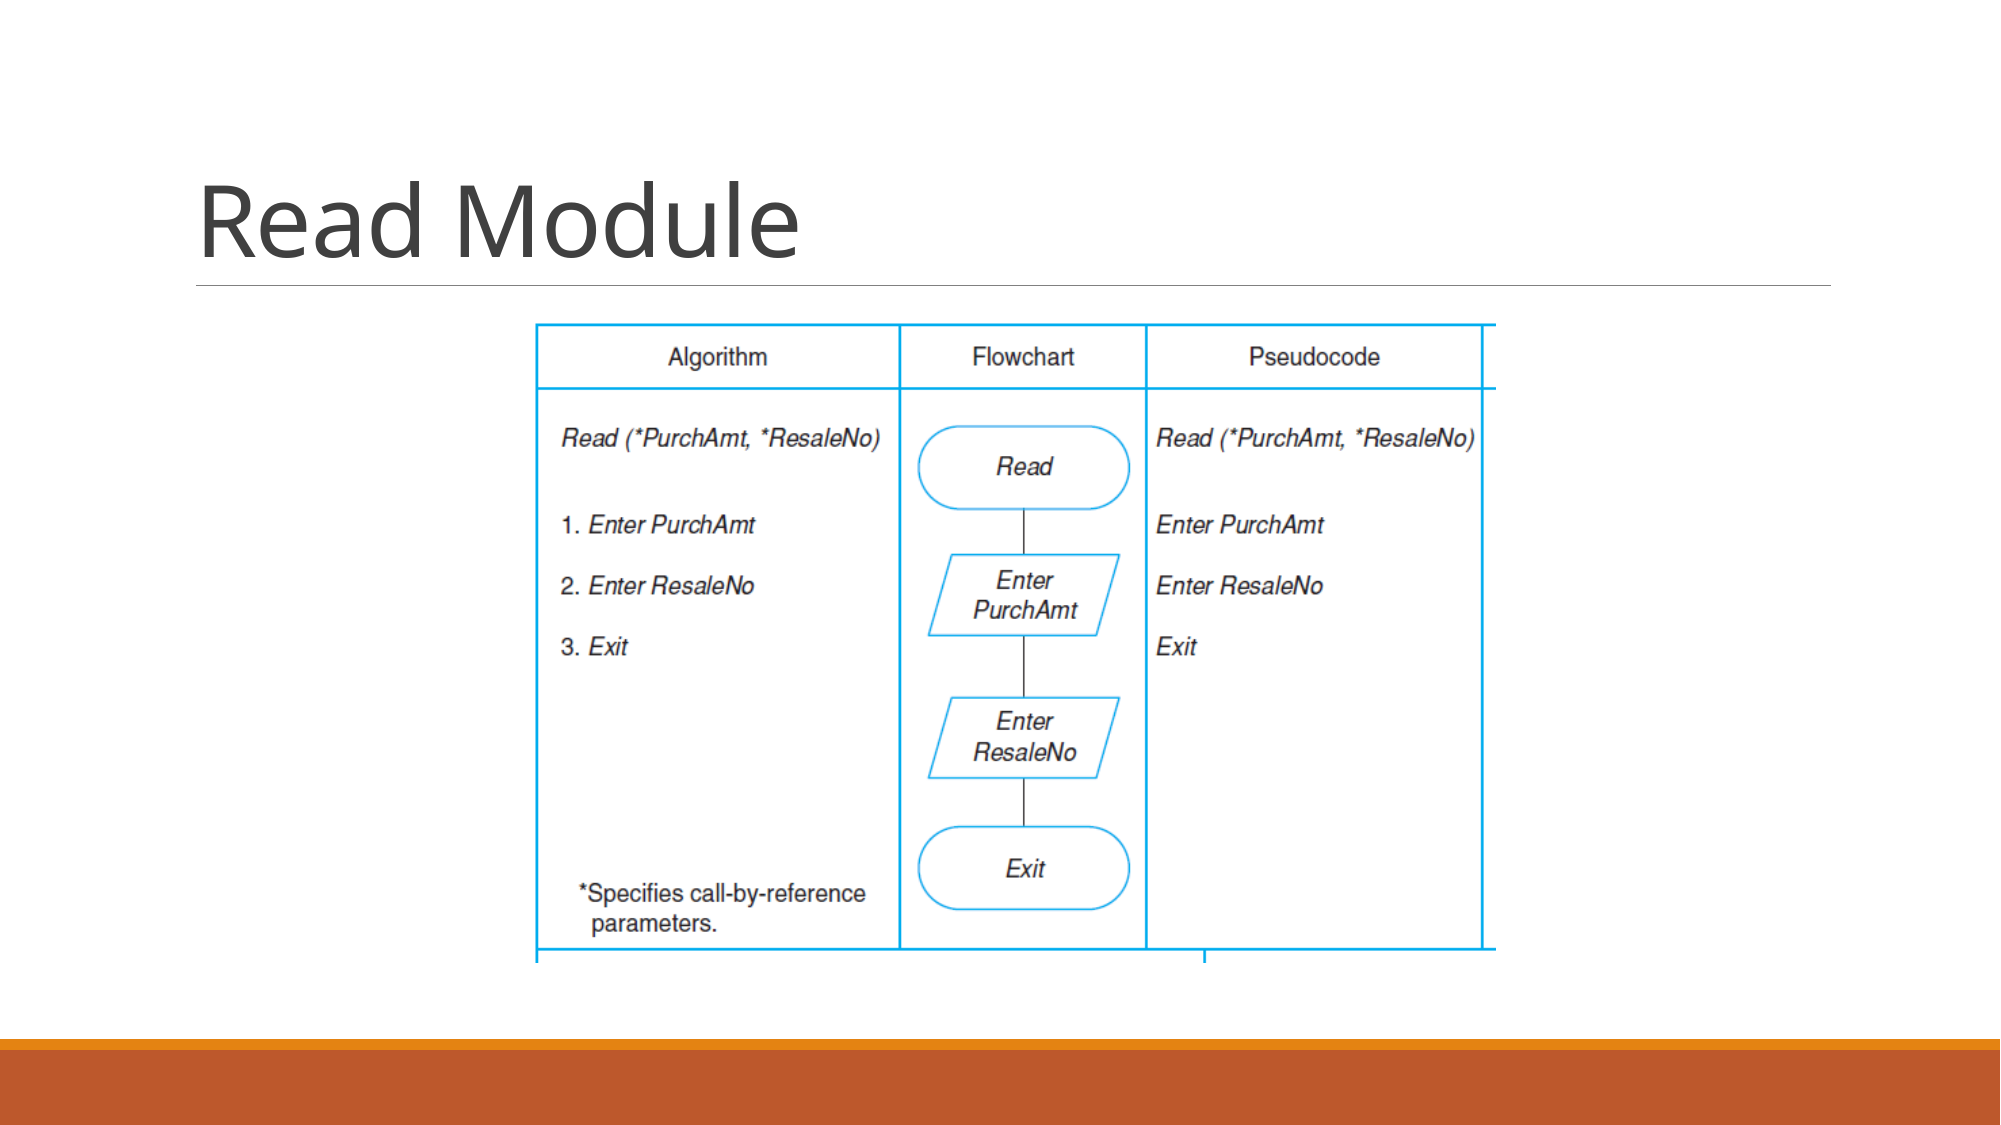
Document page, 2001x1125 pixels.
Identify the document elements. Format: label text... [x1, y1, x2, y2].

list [514, 302, 1496, 964]
title Read Module [180, 47, 1830, 285]
